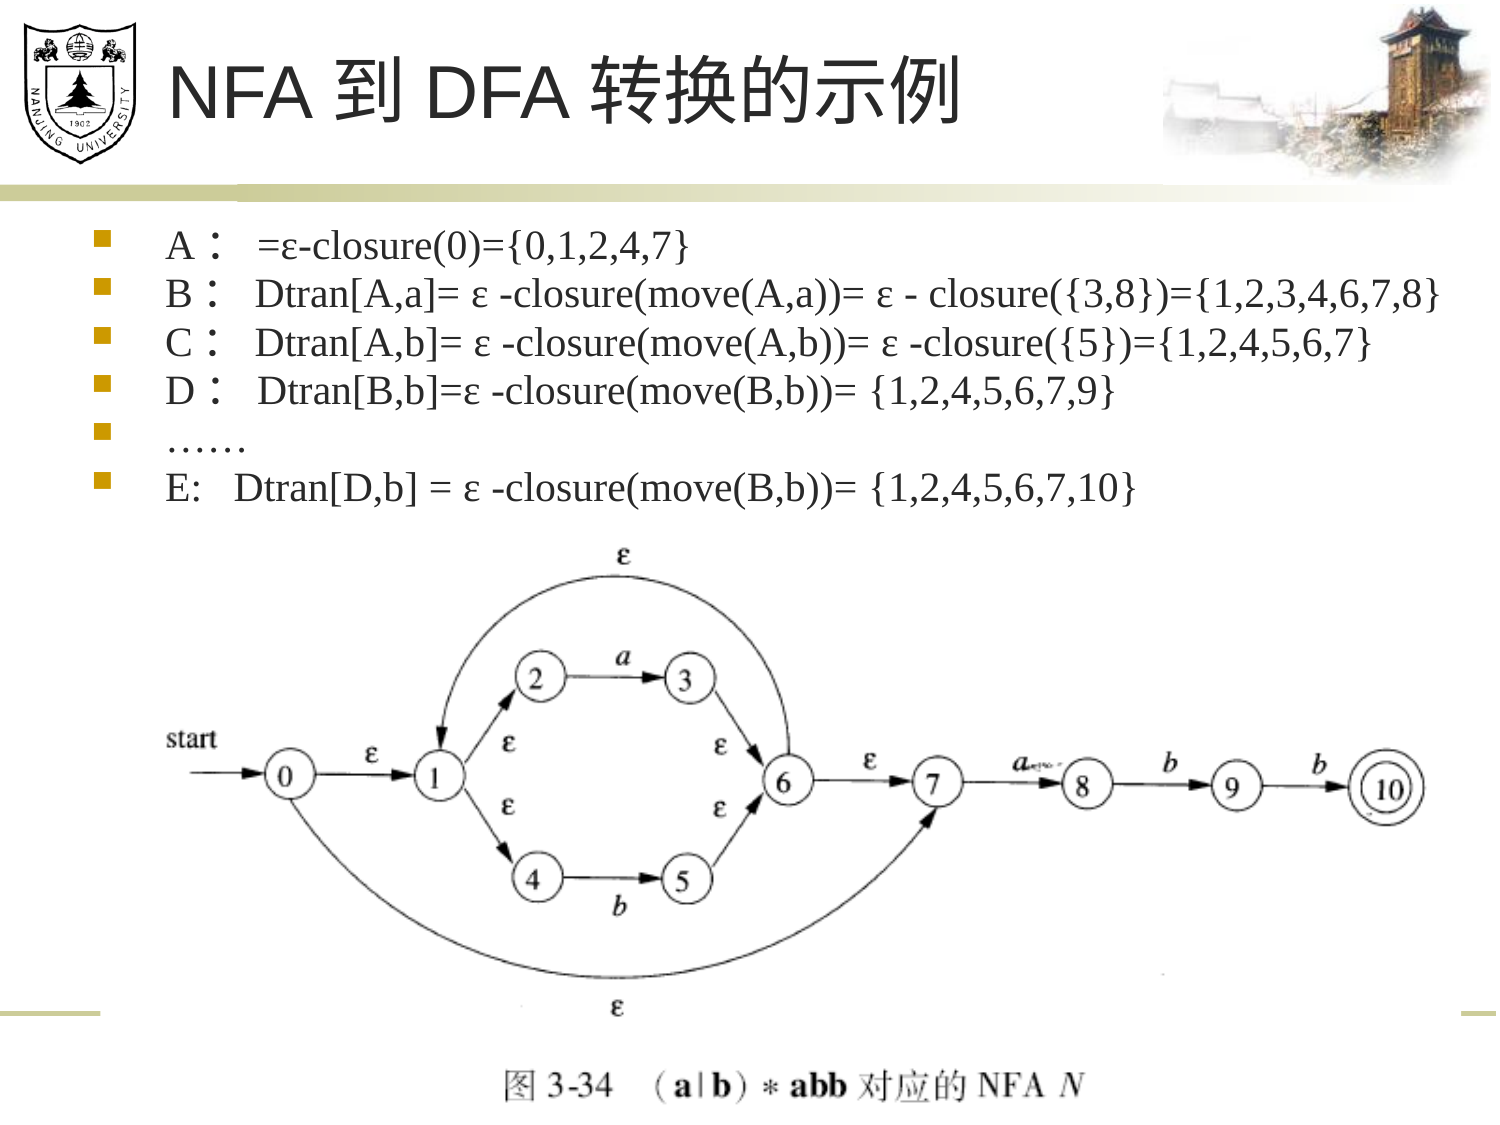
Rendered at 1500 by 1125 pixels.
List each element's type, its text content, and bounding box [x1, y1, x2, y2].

picture [17, 18, 143, 168]
list A：=ε-closure(0)={0,1,2,4,7} B：Dtran[A,a]= ε -closure(move(A,a))= ε - closure({3,8})={1,2,3,4,6,7,8} C：Dtran[A,b]= ε -closure(move(A,b))= ε -closure({5})={1,2,4,5,6,7} D：Dtran[B,b]=ε -closure(move(B,b))= {1,2,4,5,6,7,9} …… E: Dtran[D,b] = ε -closure(move(B,b))= {1,2,4,5,6,7,10} [76, 219, 1462, 970]
picture [0, 537, 1496, 1125]
title NFA到DFA转换的示例 [152, 35, 1254, 141]
picture [1163, 4, 1491, 185]
